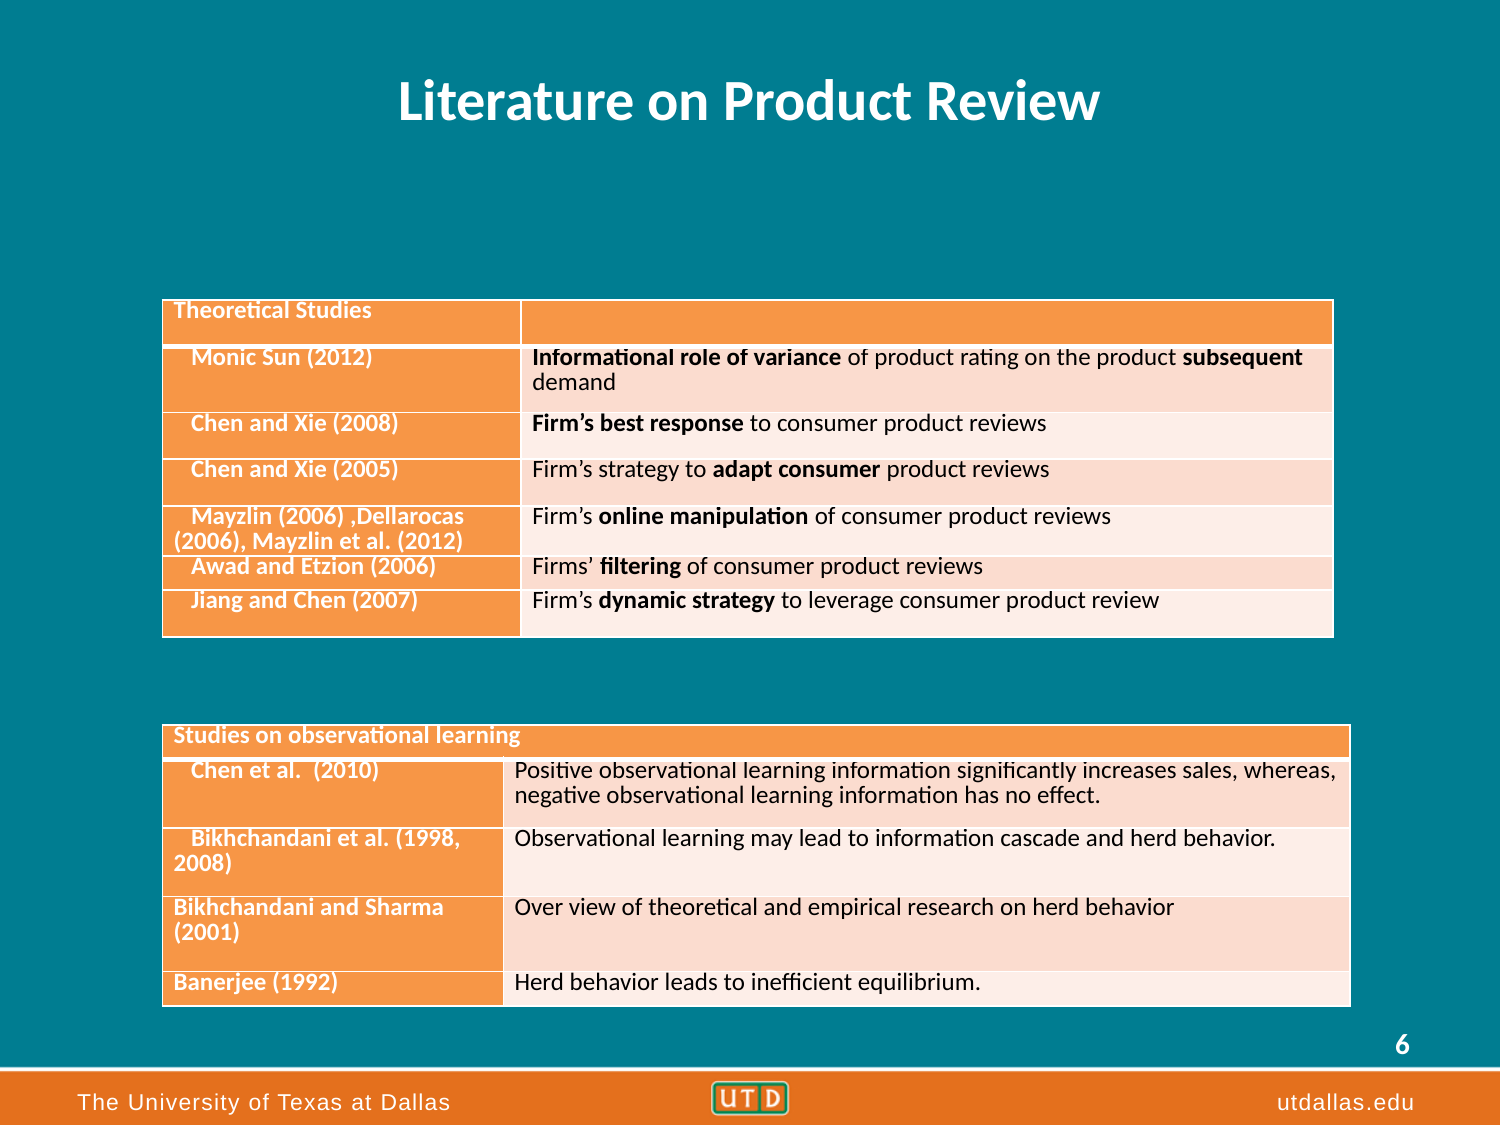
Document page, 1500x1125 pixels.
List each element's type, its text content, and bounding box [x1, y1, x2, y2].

table_cell Awad and Etzion (2006) [163, 557, 520, 589]
table_cell Over view of theoretical and empirical research on herd behavior [504, 897, 1349, 971]
table_cell Herd behavior leads to inefficient equilibrium. [504, 972, 1349, 1005]
table_cell Positive observational learning information significantly increases sales, whereas, negative observational learning information has no effect. [504, 762, 1349, 827]
table_cell Observational learning may lead to information cascade and herd behavior. [504, 829, 1349, 896]
table_cell Banerjee (1992) [163, 972, 503, 1005]
title Literature on Product Review [75, 45, 1425, 150]
picture [0, 0, 1500, 1125]
table_cell Jiang and Chen (2007) [163, 591, 520, 636]
table_header Studies on observational learning [163, 726, 1349, 757]
table_cell Firm’s best response to consumer product reviews [522, 413, 1332, 458]
slide_number 6 [1074, 1012, 1425, 1073]
table_header Theoretical Studies [163, 301, 520, 344]
table_cell Chen and Xie (2008) [163, 413, 520, 458]
table_cell Bikhchandani et al. (1998, 2008) [163, 829, 503, 896]
table_cell Monic Sun (2012) [163, 349, 520, 412]
table_cell Firm’s strategy to adapt consumer product reviews [522, 460, 1332, 505]
table_header [522, 301, 1332, 344]
table_cell Firm’s online manipulation of consumer product reviews [522, 507, 1332, 555]
table_cell Chen et al. (2010) [163, 762, 503, 827]
table_cell Firm’s dynamic strategy to leverage consumer product review [522, 591, 1332, 636]
table_cell Bikhchandani and Sharma (2001) [163, 897, 503, 971]
table_cell Firms’ filtering of consumer product reviews [522, 557, 1332, 589]
table_cell Informational role of variance of product rating on the product subsequent demand [522, 349, 1332, 412]
table_cell Mayzlin (2006) ,Dellarocas (2006), Mayzlin et al. (2012) [163, 507, 520, 555]
table_cell Chen and Xie (2005) [163, 460, 520, 505]
